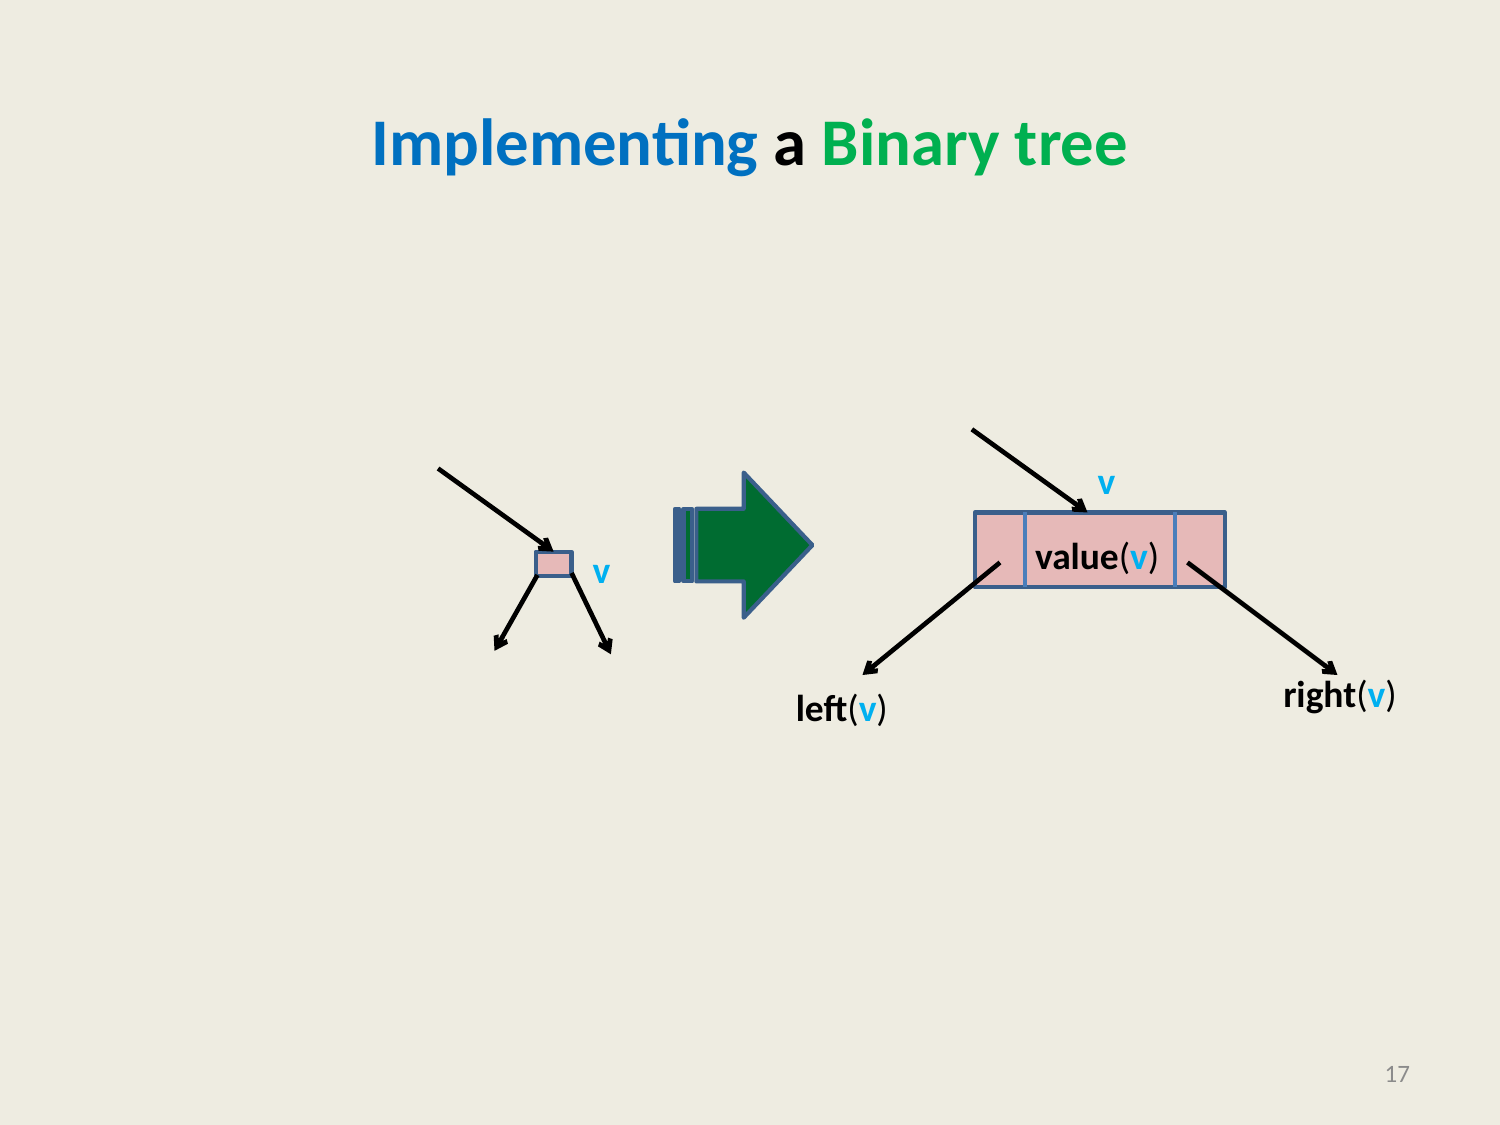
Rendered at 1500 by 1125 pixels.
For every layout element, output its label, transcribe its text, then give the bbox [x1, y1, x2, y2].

slide_number 17 [1074, 1042, 1425, 1103]
text_box [673, 470, 814, 620]
text_box right(v) [1268, 662, 1412, 723]
title Implementing a Binary tree [75, 45, 1425, 233]
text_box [437, 468, 621, 655]
text_box left(v) [781, 676, 903, 737]
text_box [862, 429, 1338, 676]
